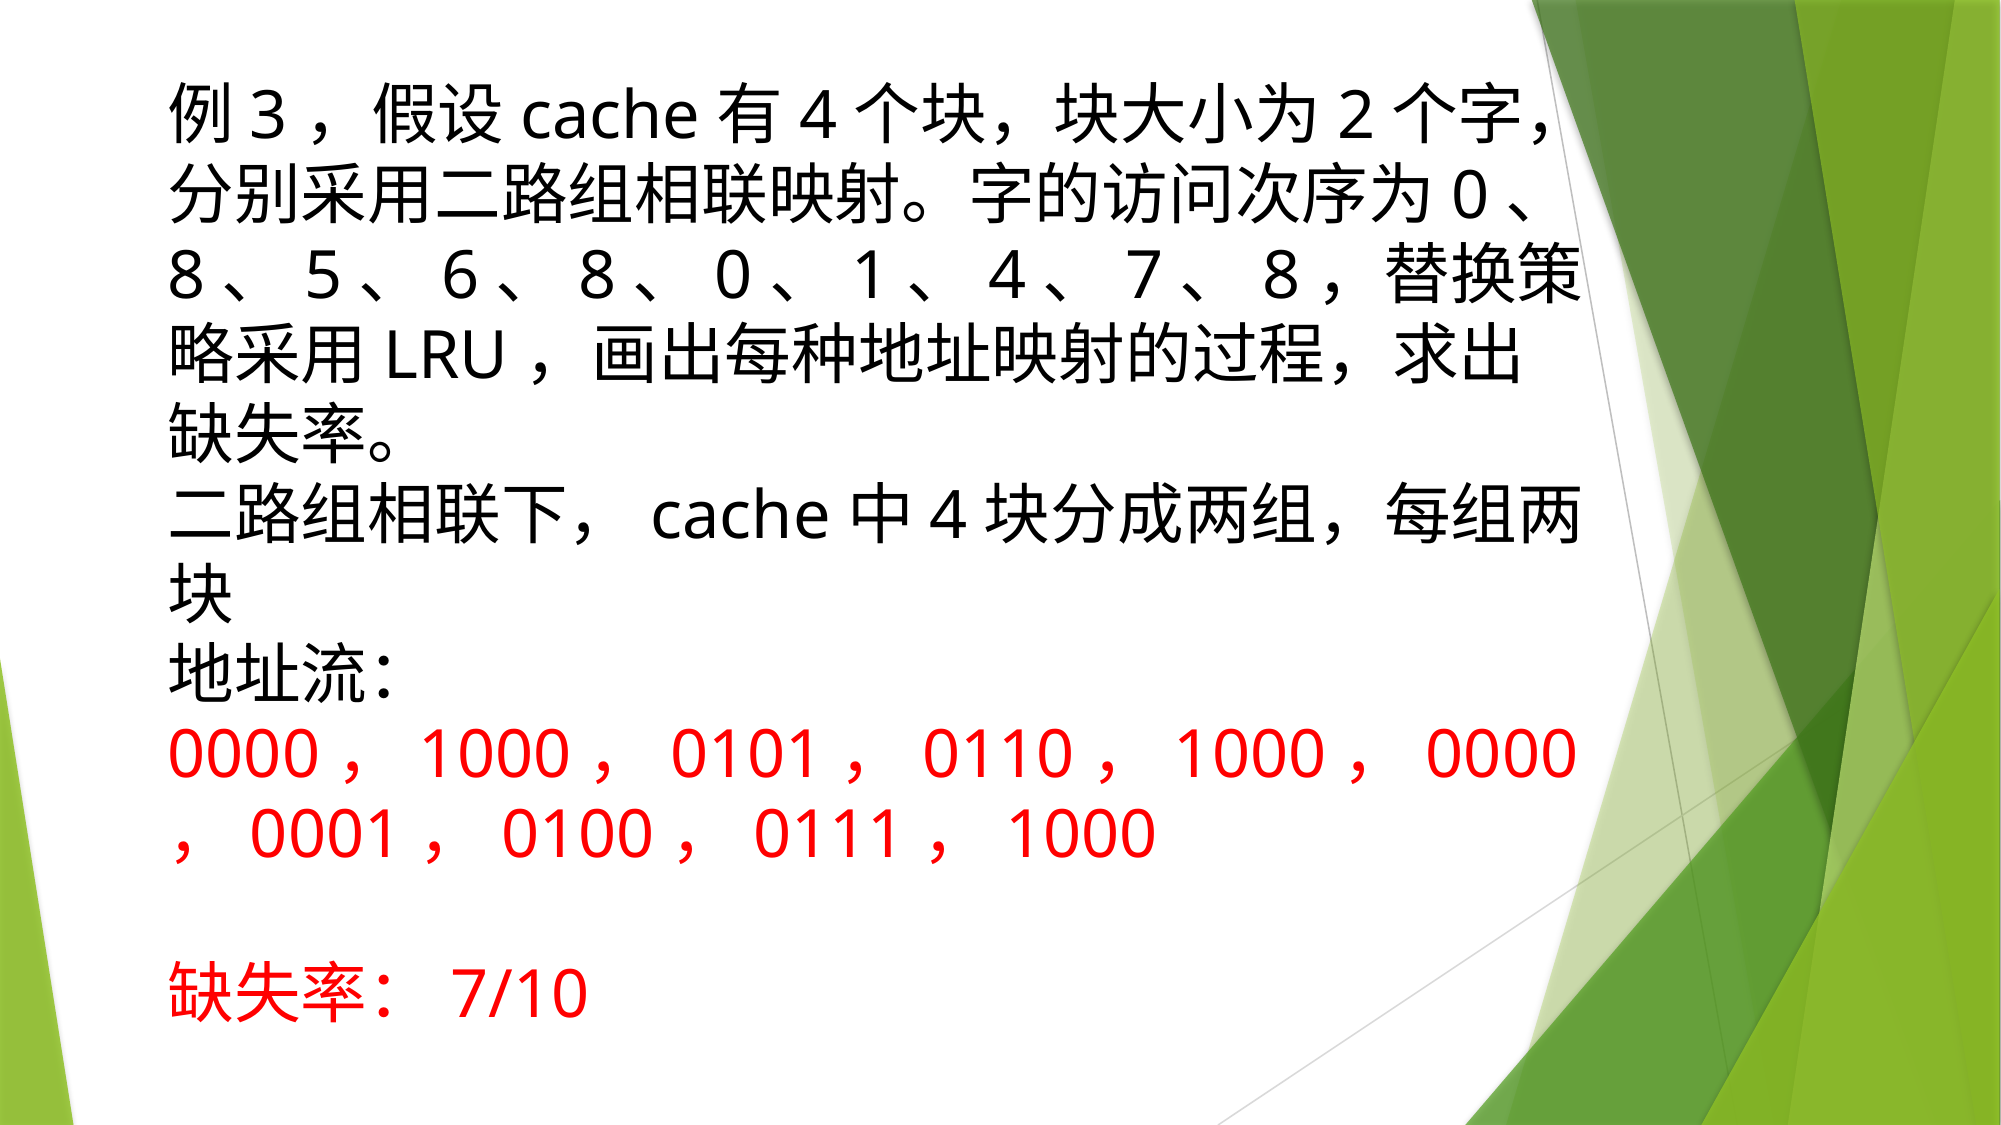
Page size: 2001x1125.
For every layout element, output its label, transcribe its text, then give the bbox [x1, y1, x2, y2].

text_box 例3，假设cache有4个块，块大小为2个字，分别采用二路组相联映射。字的访问次序为0、8、5、6、8、0、1、4、7、8，替换策略采用LRU，画出每种地址映射的过程，求出缺失率。 二路组相联下，cache中4块分成两组，每组两块 地址流： 0000，1000，0101，0110，1000，0000，0001，0100，0111，1000 缺失率：7/10 [152, 64, 1608, 1039]
